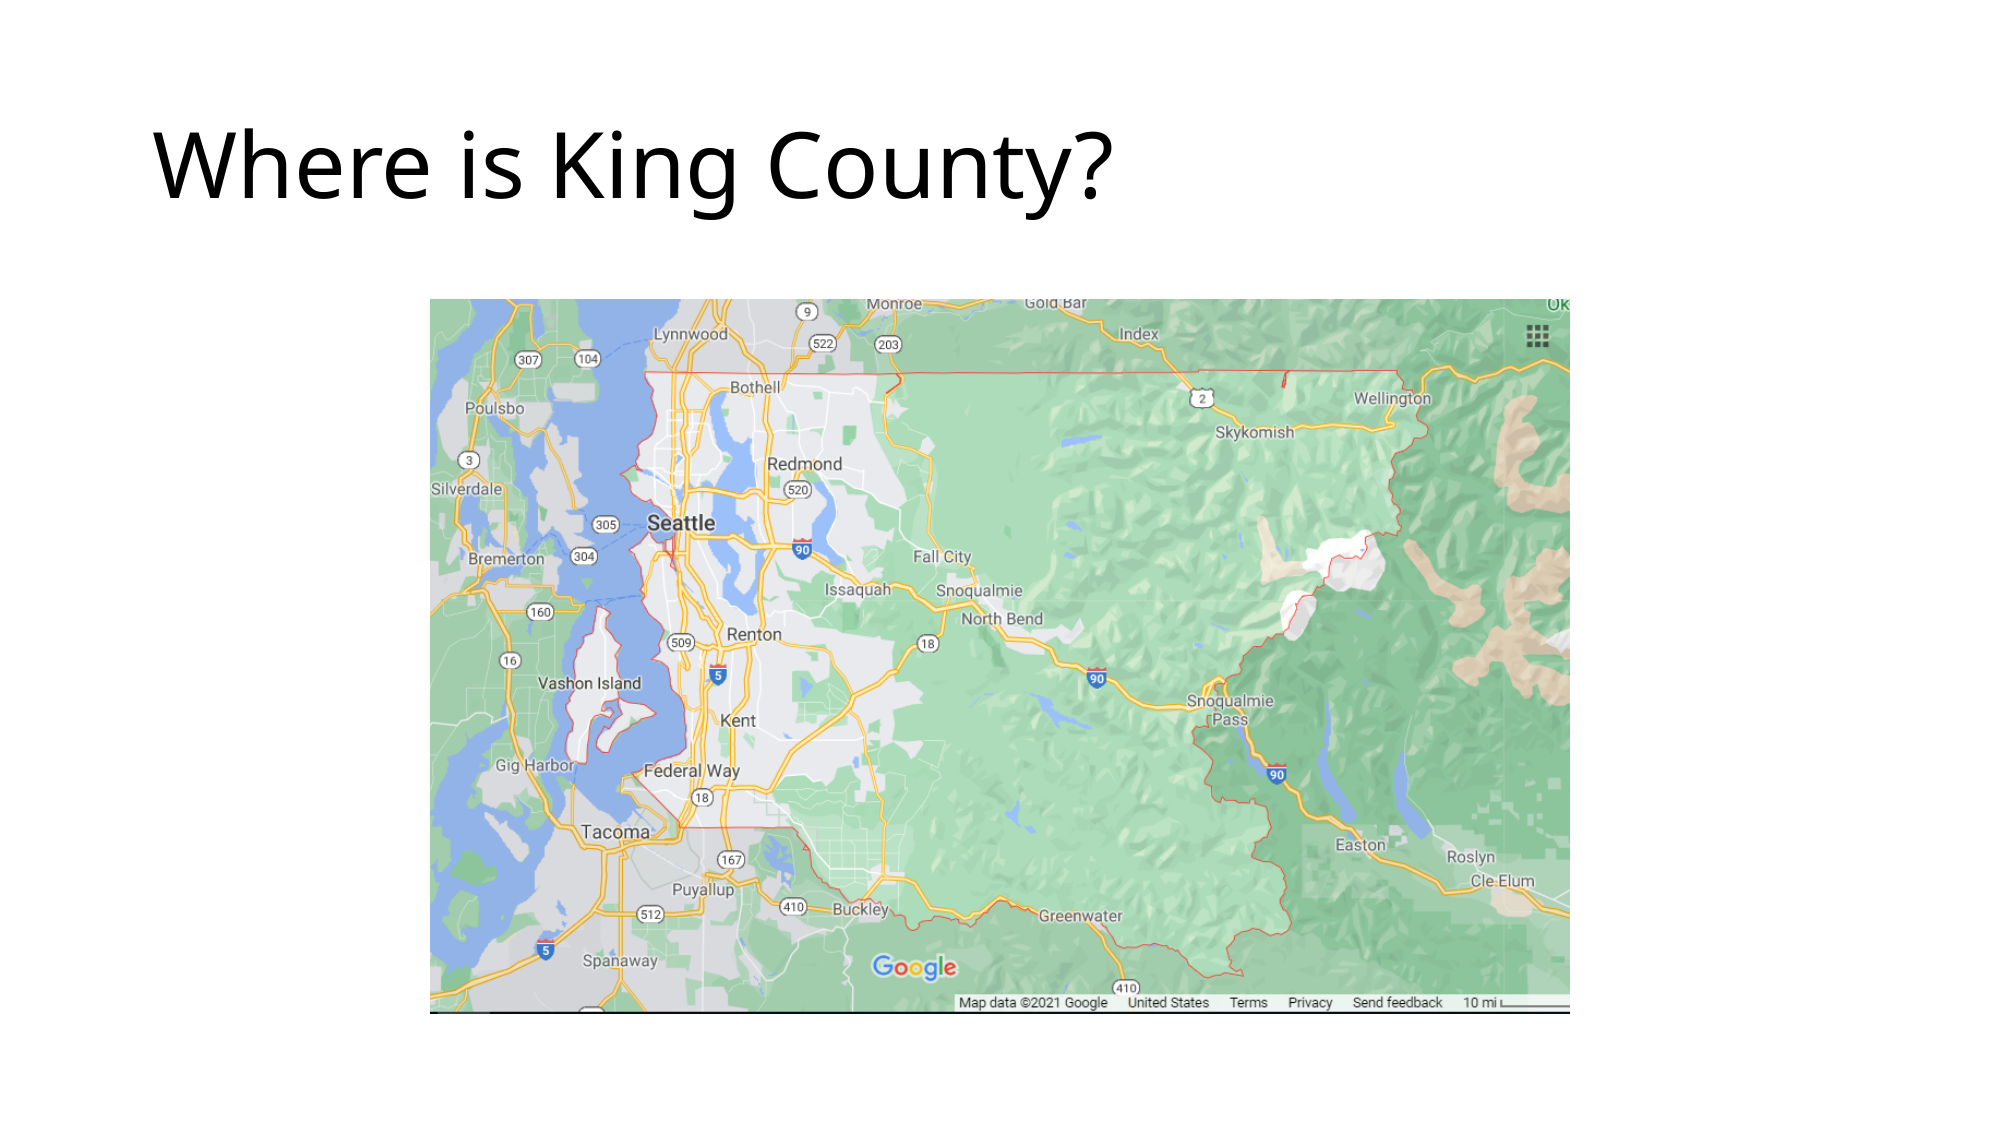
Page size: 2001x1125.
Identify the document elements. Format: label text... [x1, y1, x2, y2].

title Where is King County? [137, 59, 1863, 278]
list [430, 299, 1570, 1014]
